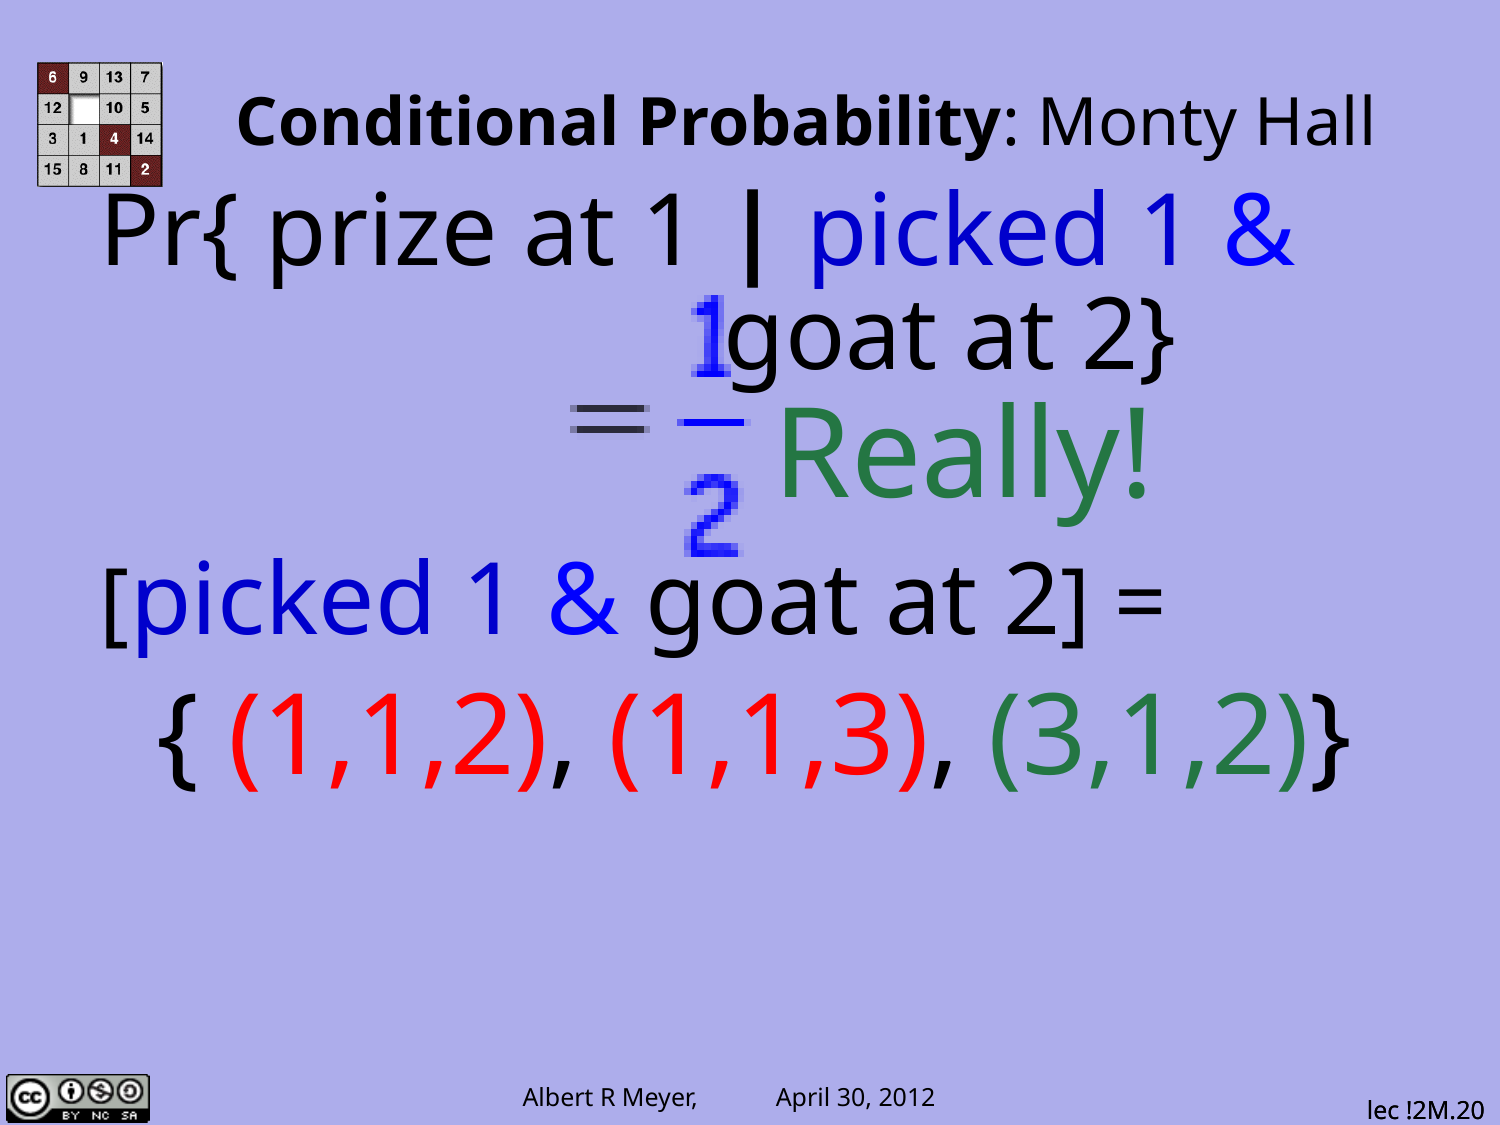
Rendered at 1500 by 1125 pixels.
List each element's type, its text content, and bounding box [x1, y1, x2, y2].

picture [37, 62, 163, 187]
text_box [556, 240, 758, 565]
text_box Really! [762, 382, 1170, 533]
title Conditional Probability: Monty Hall [212, 37, 1401, 201]
text_box lec !2M.20 [1262, 1087, 1500, 1125]
list Pr{ prize at 1 | picked 1 & goat at 2} [picked 1 & goat at 2] = { (1,1,2), (1,1,3), (3,1,2)} [84, 190, 1424, 1035]
picture [6, 1074, 150, 1123]
